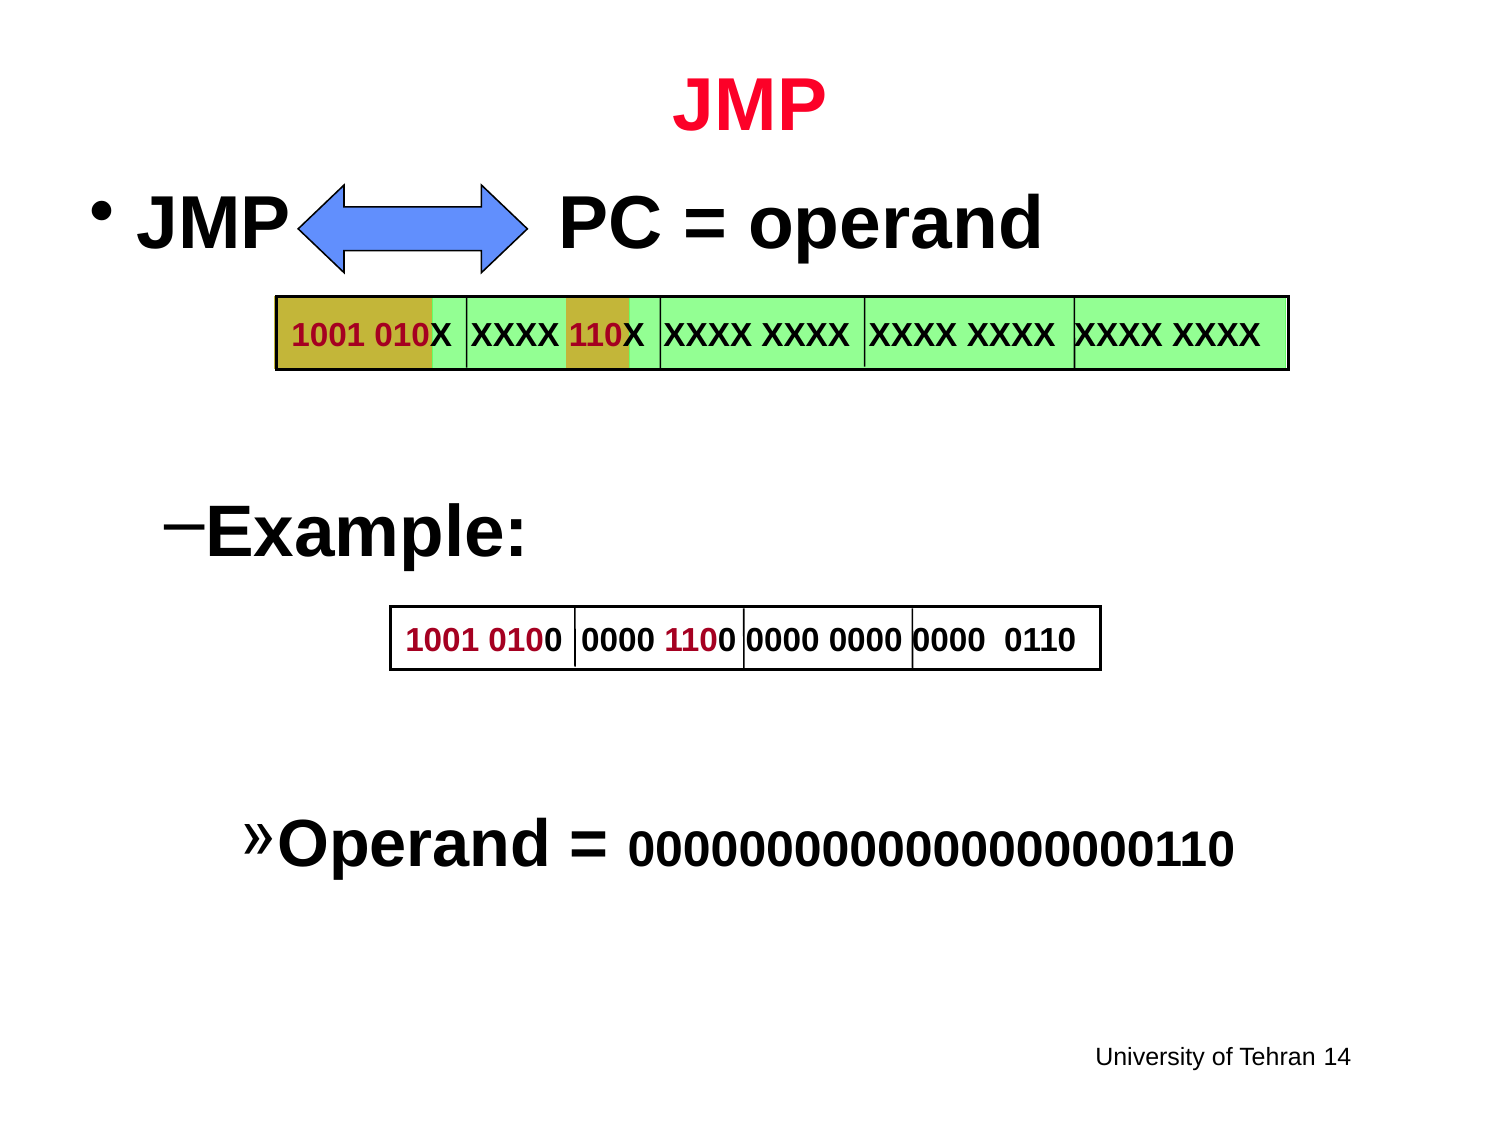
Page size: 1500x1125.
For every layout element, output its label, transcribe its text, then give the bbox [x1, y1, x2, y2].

title JMP [162, 12, 1338, 176]
list JMP PC = operand Example: Operand = 0000000000000000000110 [75, 176, 1455, 863]
text_box [298, 185, 528, 273]
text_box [274, 295, 1289, 371]
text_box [390, 605, 1101, 670]
